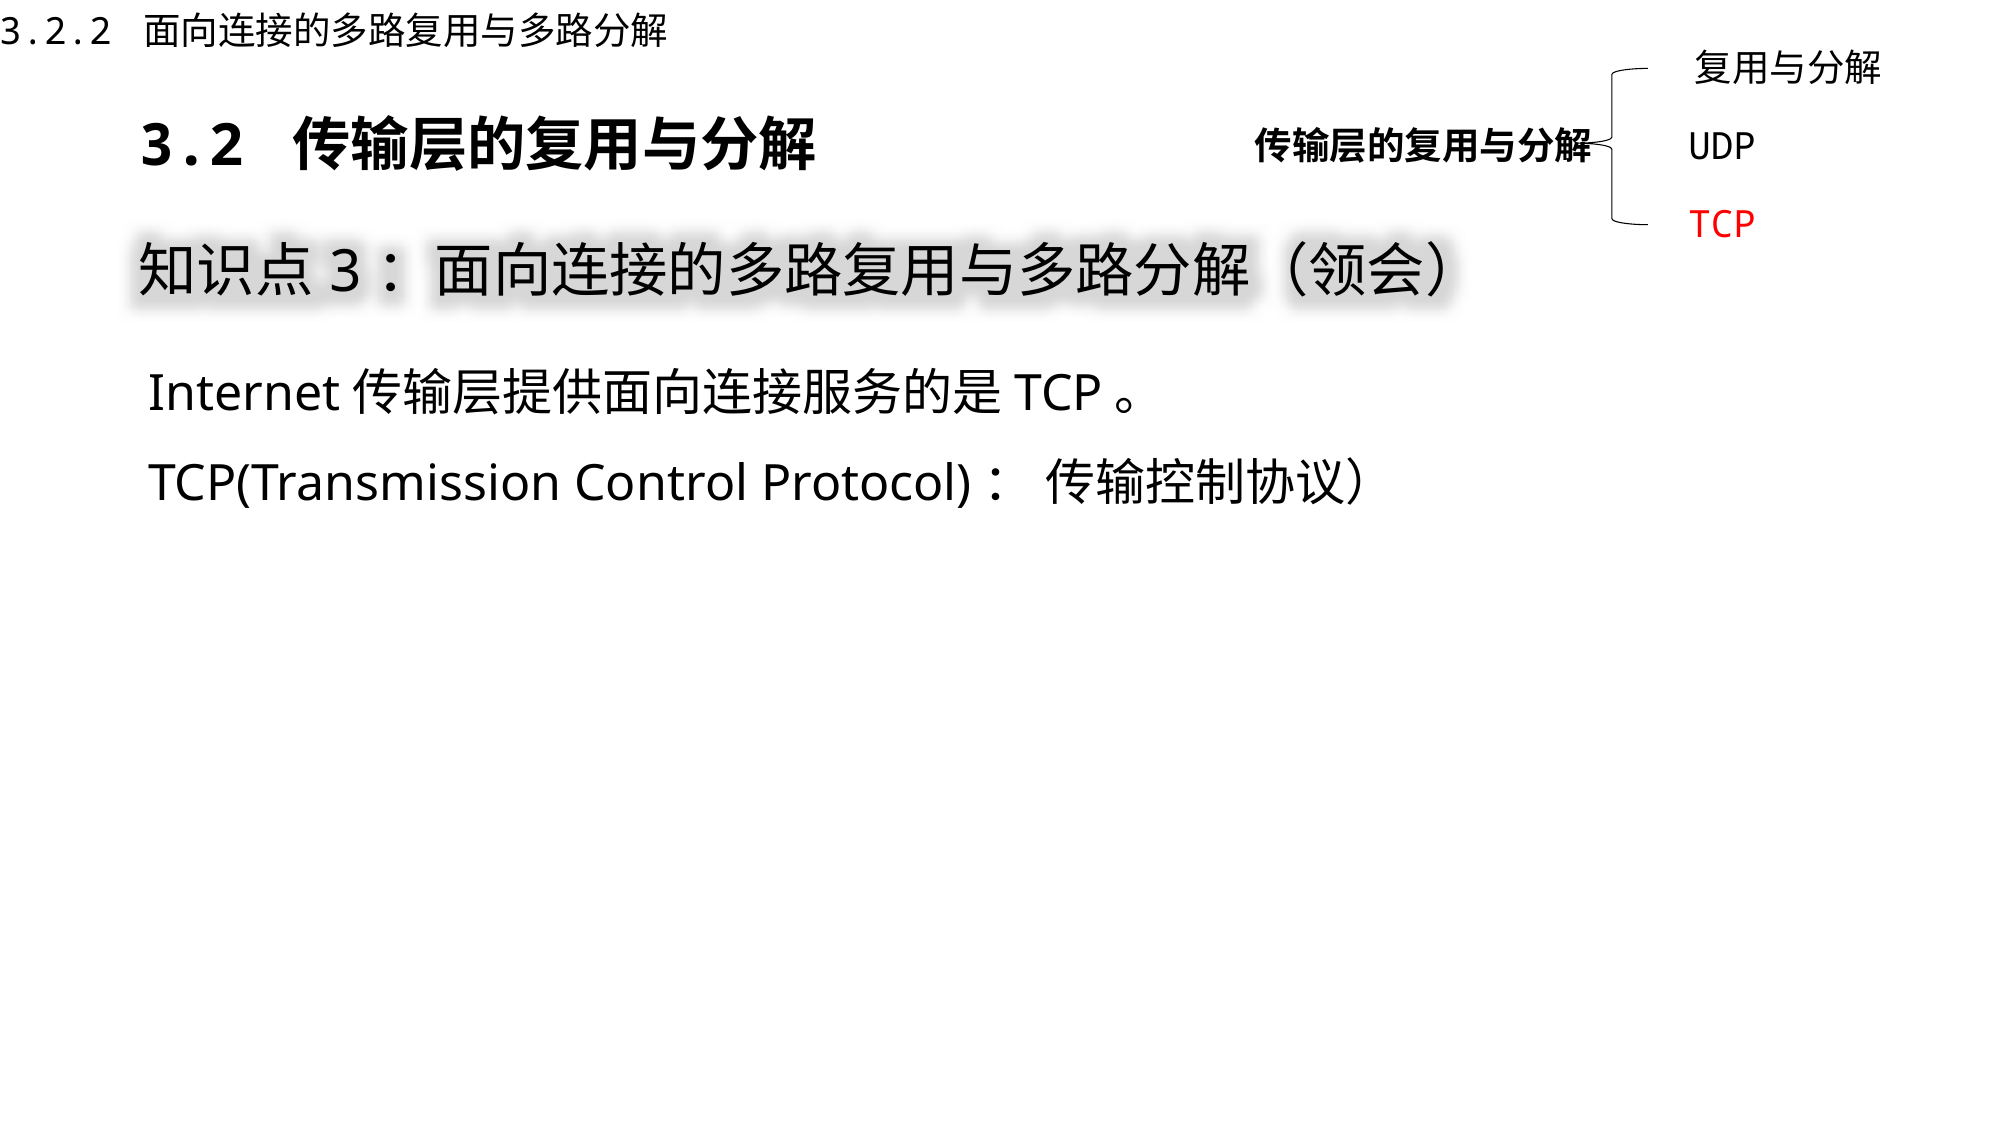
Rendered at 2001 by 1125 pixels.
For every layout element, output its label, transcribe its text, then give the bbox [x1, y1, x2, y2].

text_box 3.2.2 面向连接的多路复用与多路分解 [0, 0, 683, 60]
text_box 知识点3：面向连接的多路复用与多路分解（领会） [120, 172, 1945, 329]
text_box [1237, 48, 1899, 254]
text_box [120, 160, 1237, 164]
text_box 3.2 传输层的复用与分解 [120, 97, 1237, 155]
text_box Internet传输层提供面向连接服务的是TCP。 TCP(Transmission Control Protocol)： 传输控制协议） [133, 323, 1492, 518]
